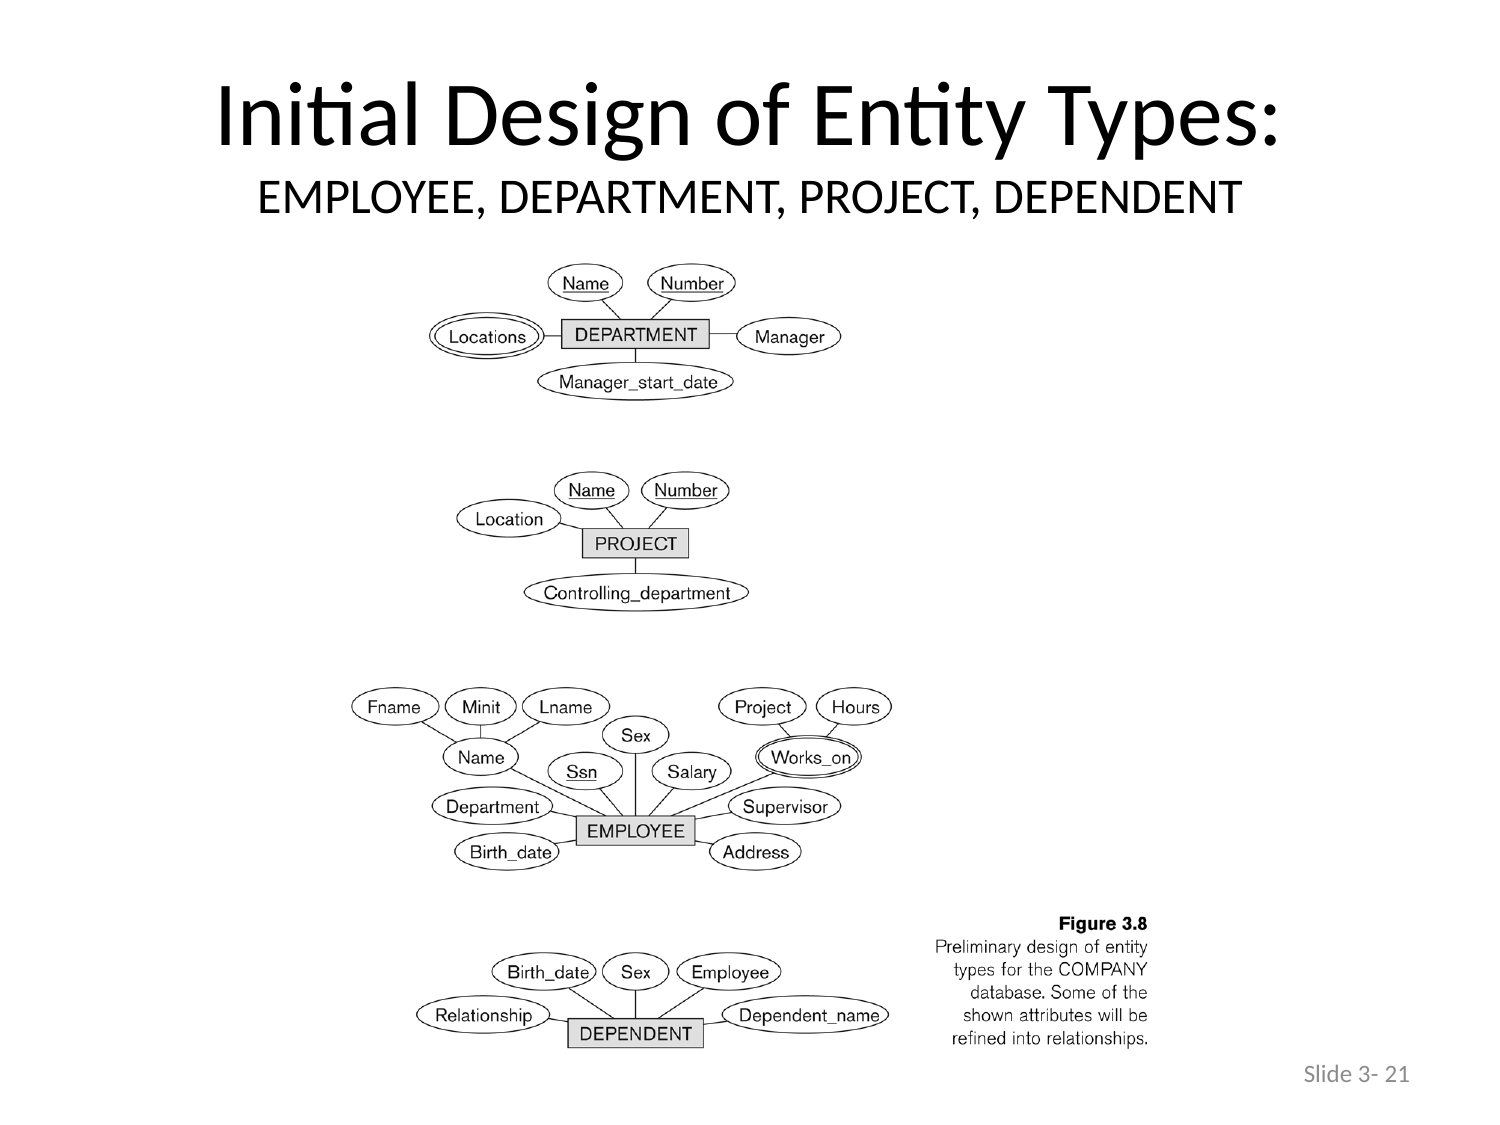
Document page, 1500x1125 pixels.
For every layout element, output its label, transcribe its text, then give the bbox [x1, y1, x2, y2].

picture [349, 262, 1148, 1050]
slide_number Slide 3- 20 [1074, 1042, 1425, 1103]
title Initial Design of Entity Types: EMPLOYEE, DEPARTMENT, PROJECT, DEPENDENT [75, 45, 1425, 233]
